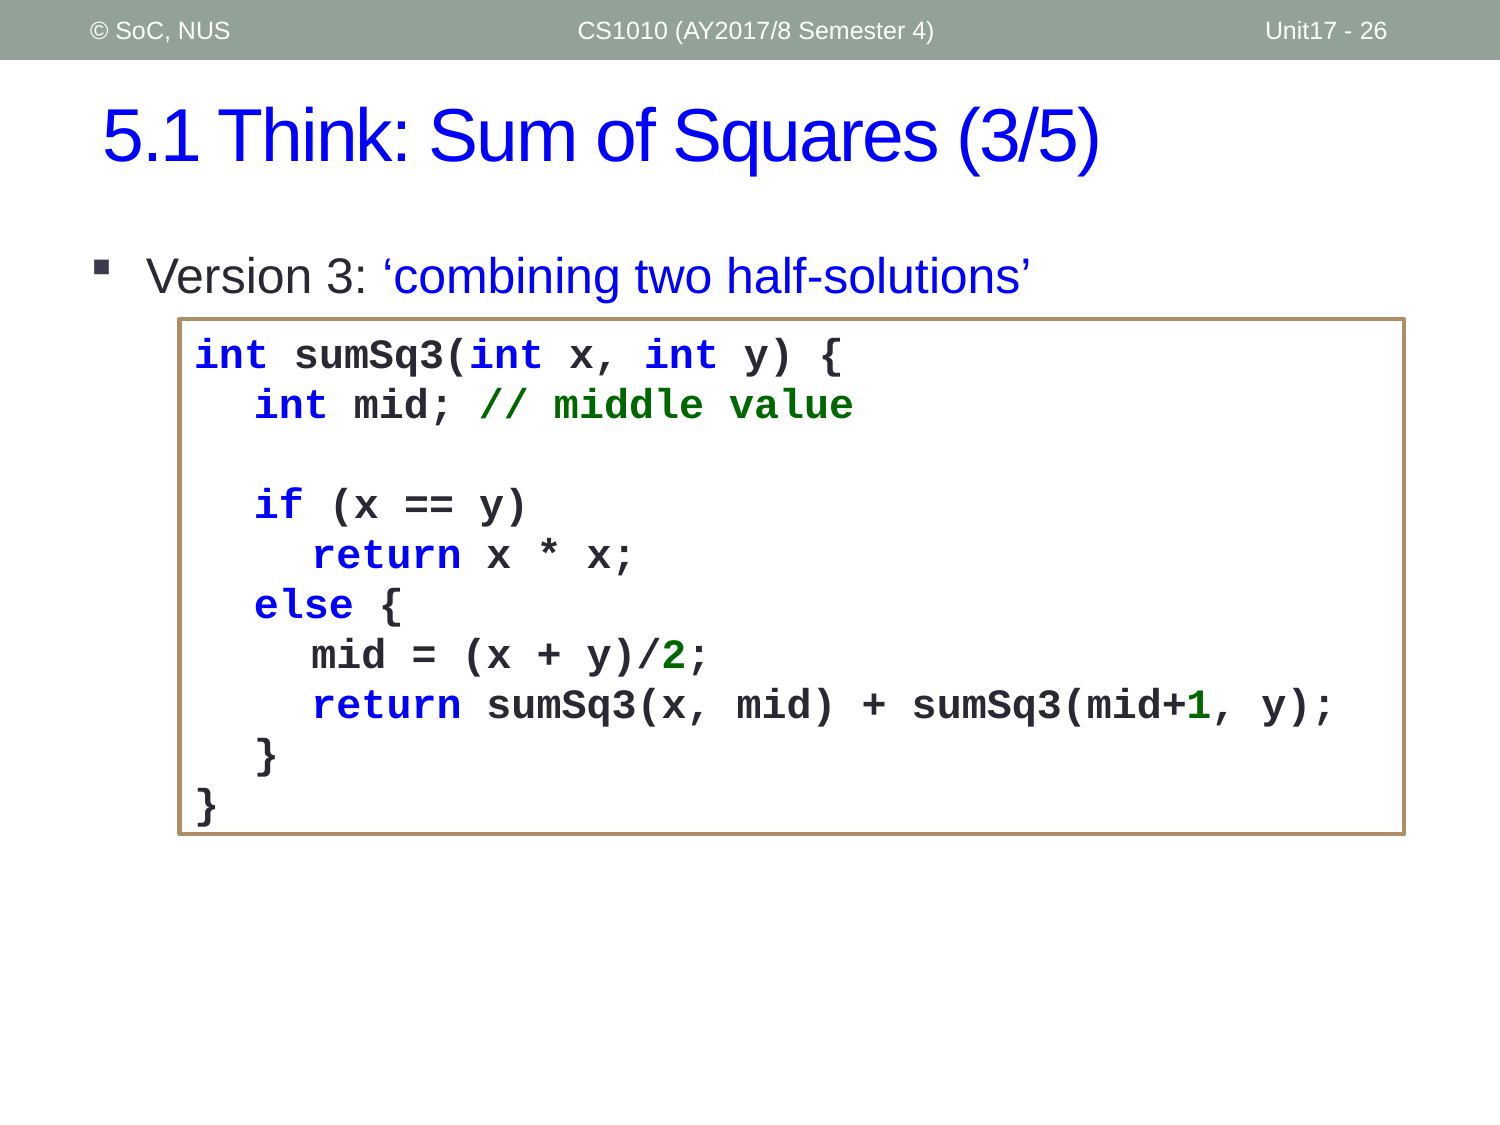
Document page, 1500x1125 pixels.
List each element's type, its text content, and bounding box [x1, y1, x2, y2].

slide_number Unit17 - 26 [1250, 3, 1425, 57]
title 5.1 Think: Sum of Squares (3/5) [87, 62, 1463, 200]
slide_number © SoC, NUS [75, 3, 550, 57]
text_box Version 3: ‘combining two half-solutions’ [74, 235, 1425, 324]
text_box int sumSq3(int x, int y) { int mid; // middle value if (x == y) return x * x; else { mid = (x + y)/2; return sumSq3(x, mid) + sumSq3(mid+1, y); } } [177, 317, 1406, 836]
footer CS1010 (AY2017/8 Semester 4) [562, 3, 1238, 57]
